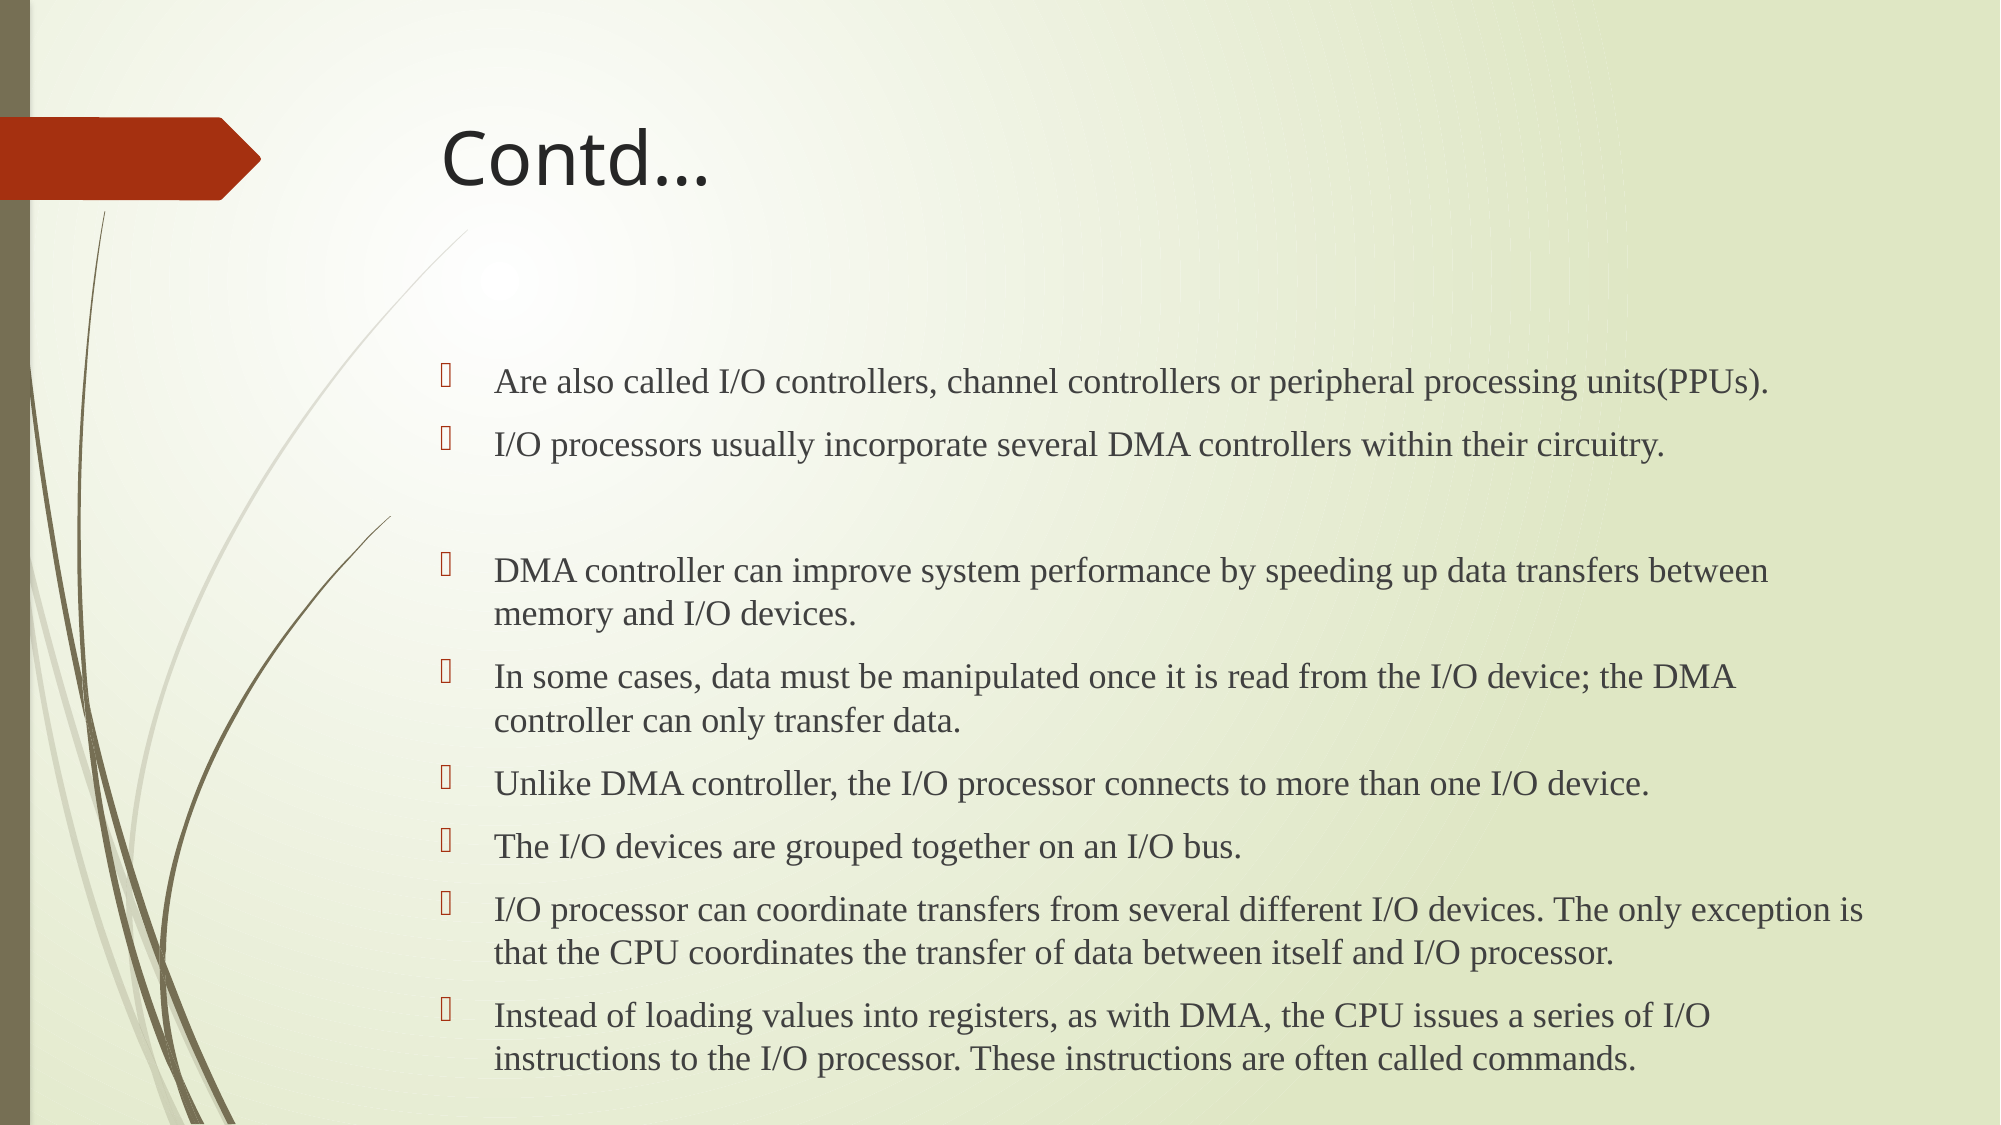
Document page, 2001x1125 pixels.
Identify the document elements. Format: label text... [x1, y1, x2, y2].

list Are also called I/O controllers, channel controllers or peripheral processing units(PPUs). I/O processors usually incorporate several DMA controllers within their circuitry. DMA controller can improve system performance by speeding up data transfers between memory and I/O devices. In some cases, data must be manipulated once it is read from the I/O device; the DMA controller can only transfer data. Unlike DMA controller, the I/O processor connects to more than one I/O device. The I/O devices are grouped together on an I/O bus. I/O processor can coordinate transfers from several different I/O devices. The only exception is that the CPU coordinates the transfer of data between itself and I/O processor. Instead of loading values into registers, as with DMA, the CPU issues a series of I/O instructions to the I/O processor. These instructions are often called commands. [424, 350, 1888, 1091]
title Contd… [425, 102, 1888, 313]
